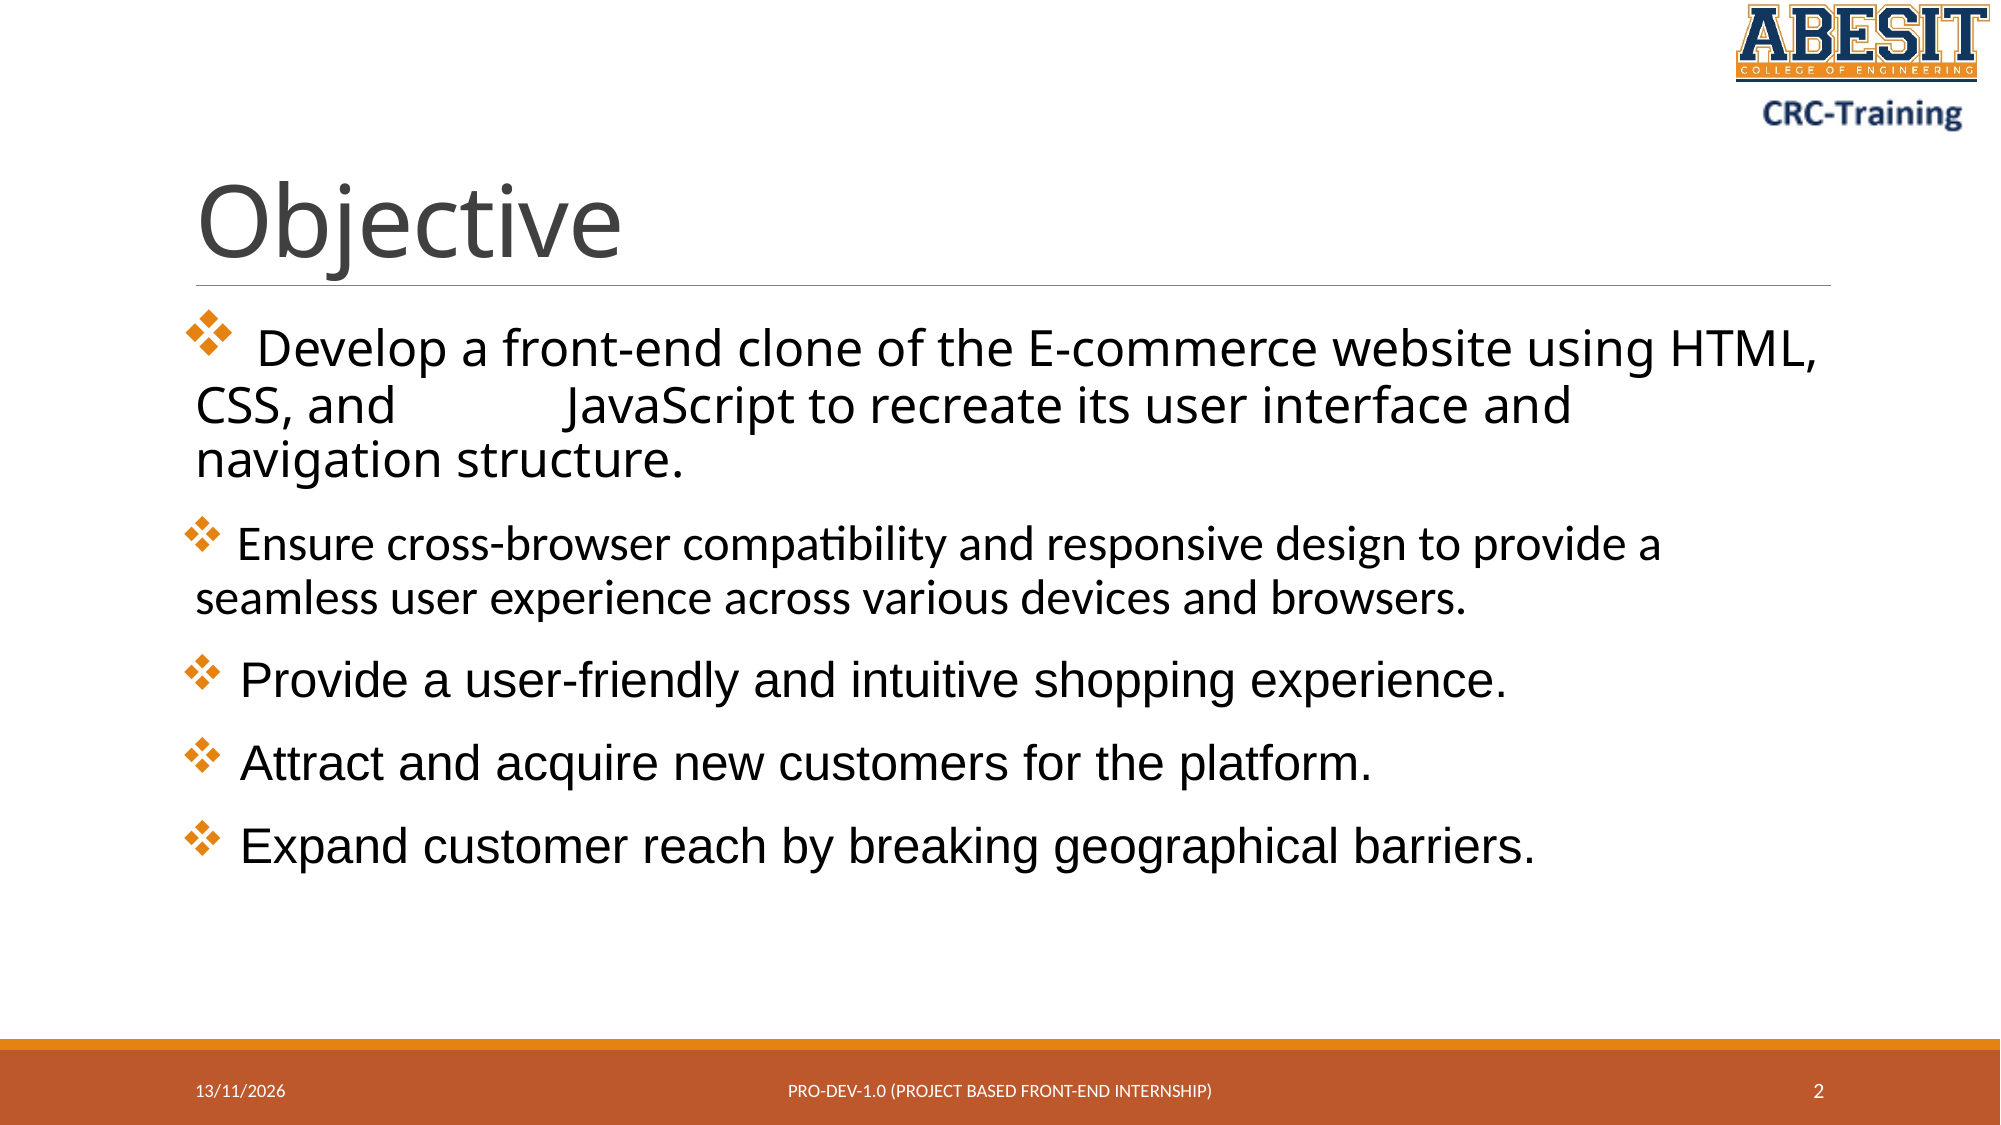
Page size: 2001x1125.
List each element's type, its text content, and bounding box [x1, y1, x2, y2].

list Develop a front-end clone of the E-commerce website using HTML, CSS, and JavaScript to recreate its user interface and navigation structure. Ensure cross-browser compatibility and responsive design to provide a seamless user experience across various devices and browsers. Provide a user-friendly and intuitive shopping experience. Attract and acquire new customers for the platform. Expand customer reach by breaking geographical barriers. [180, 302, 1830, 963]
picture [1736, 0, 1990, 141]
slide_number 2 [1624, 1059, 1840, 1120]
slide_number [180, 1059, 586, 1120]
footer Pro-Dev-1.0 (project based front-end internship) [604, 1059, 1396, 1120]
title Objective [180, 47, 1830, 285]
